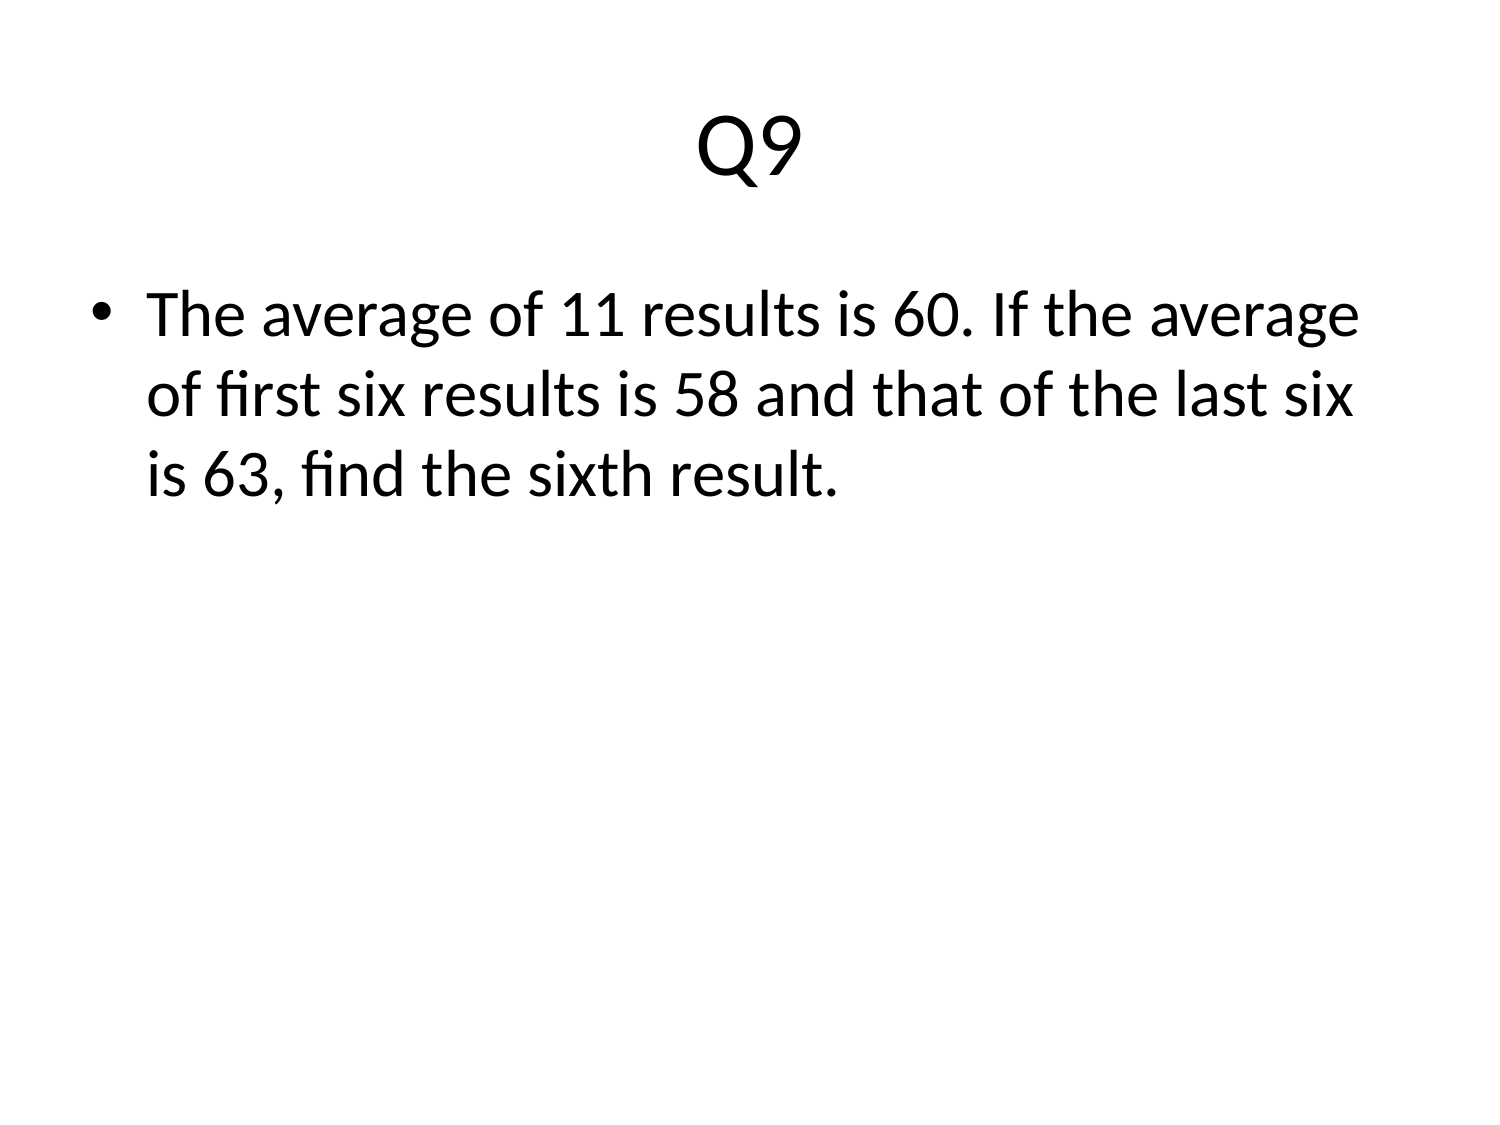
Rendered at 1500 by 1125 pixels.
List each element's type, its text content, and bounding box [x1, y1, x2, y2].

title Q9 [75, 45, 1425, 233]
list The average of 11 results is 60. If the average of first six results is 58 and that of the last six is 63, find the sixth result. [75, 262, 1425, 1005]
